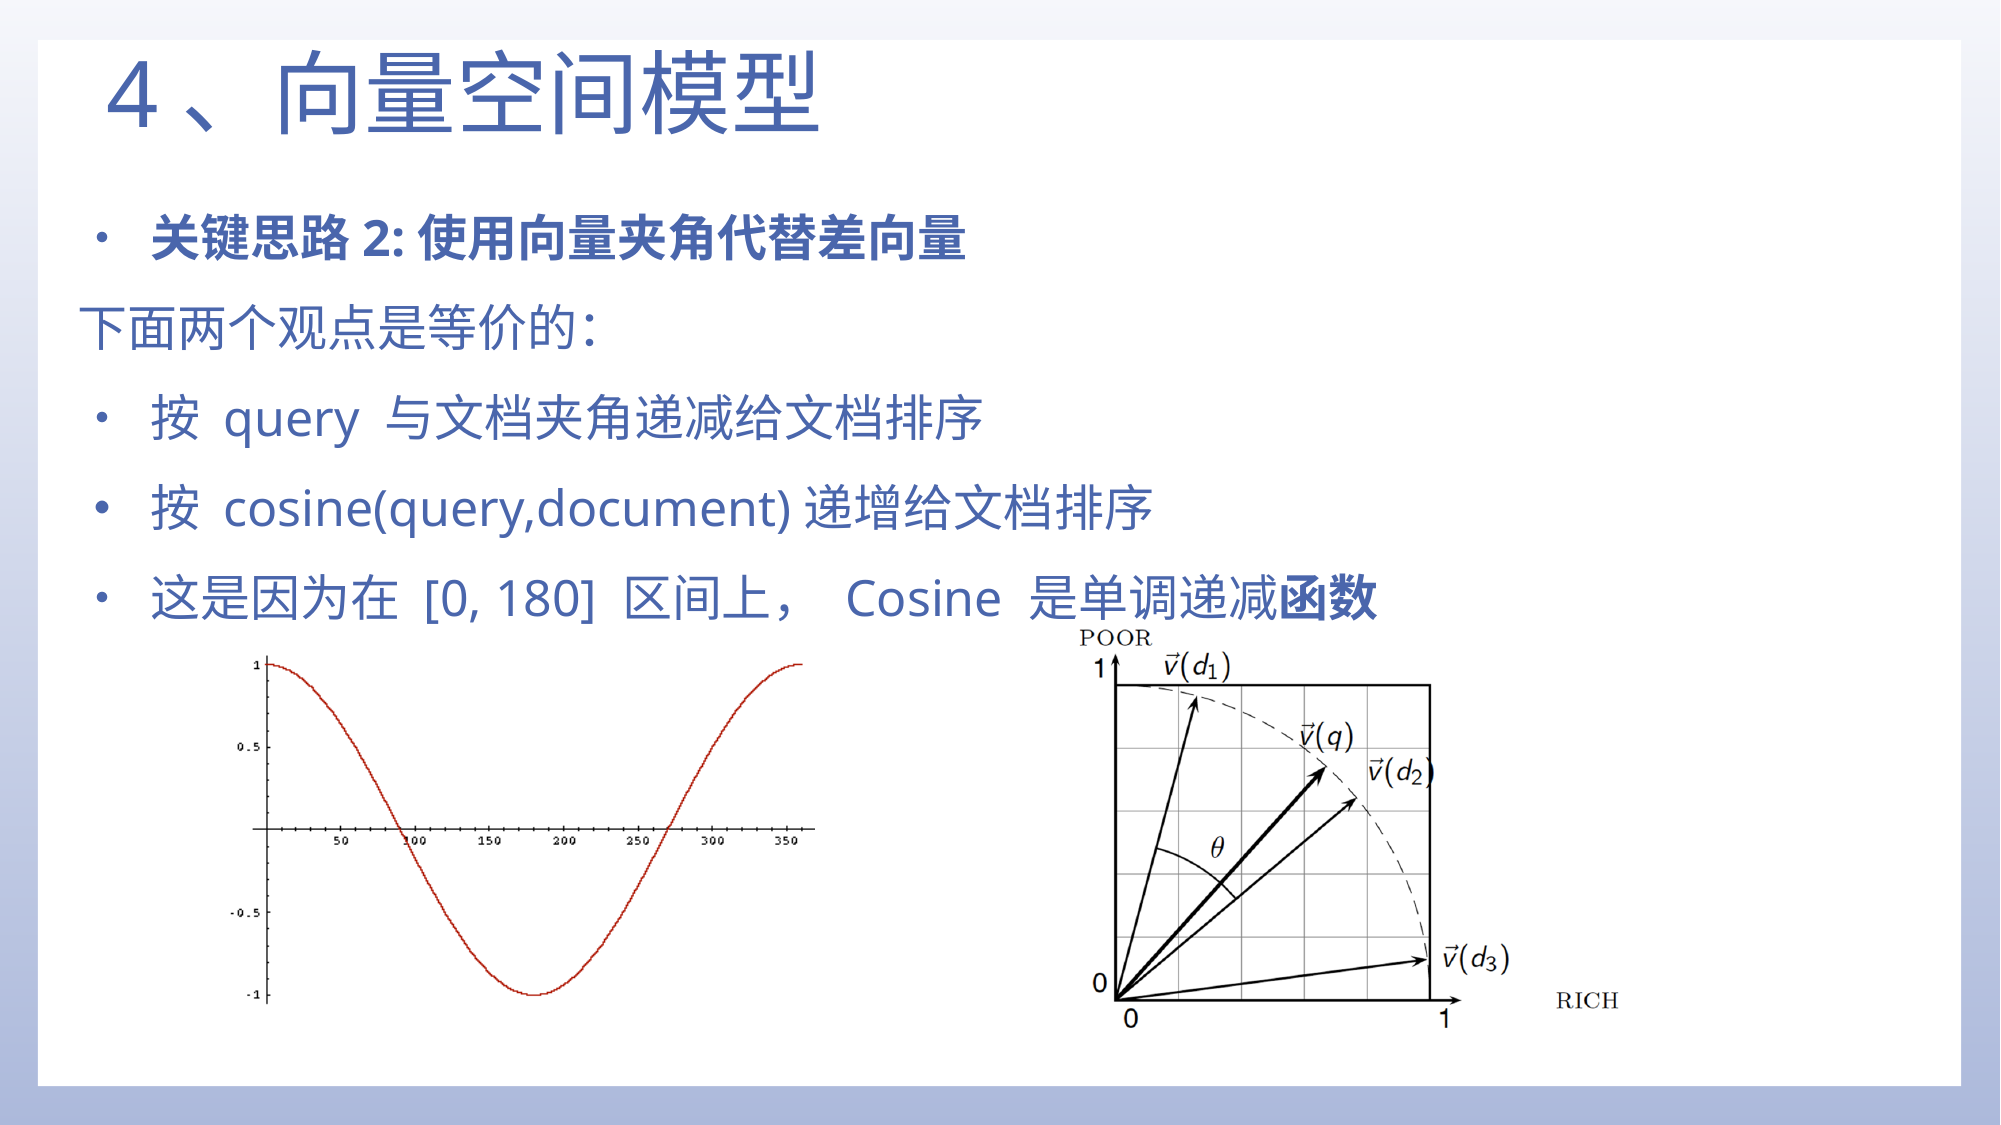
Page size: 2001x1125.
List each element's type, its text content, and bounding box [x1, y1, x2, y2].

picture [226, 633, 815, 1027]
list • 关键思路2:使用向量夹角代替差向量 下面两个观点是等价的： • 按 query 与文档夹角递减给文档排序 • 按 cosine(query,document)递增给文档排序 • 这是因为在 [0, 180] 区间上， Cosine 是单调递减函数 [54, 168, 1946, 1097]
title 4、向量空间模型 [91, 28, 1712, 168]
picture [1074, 623, 1629, 1037]
